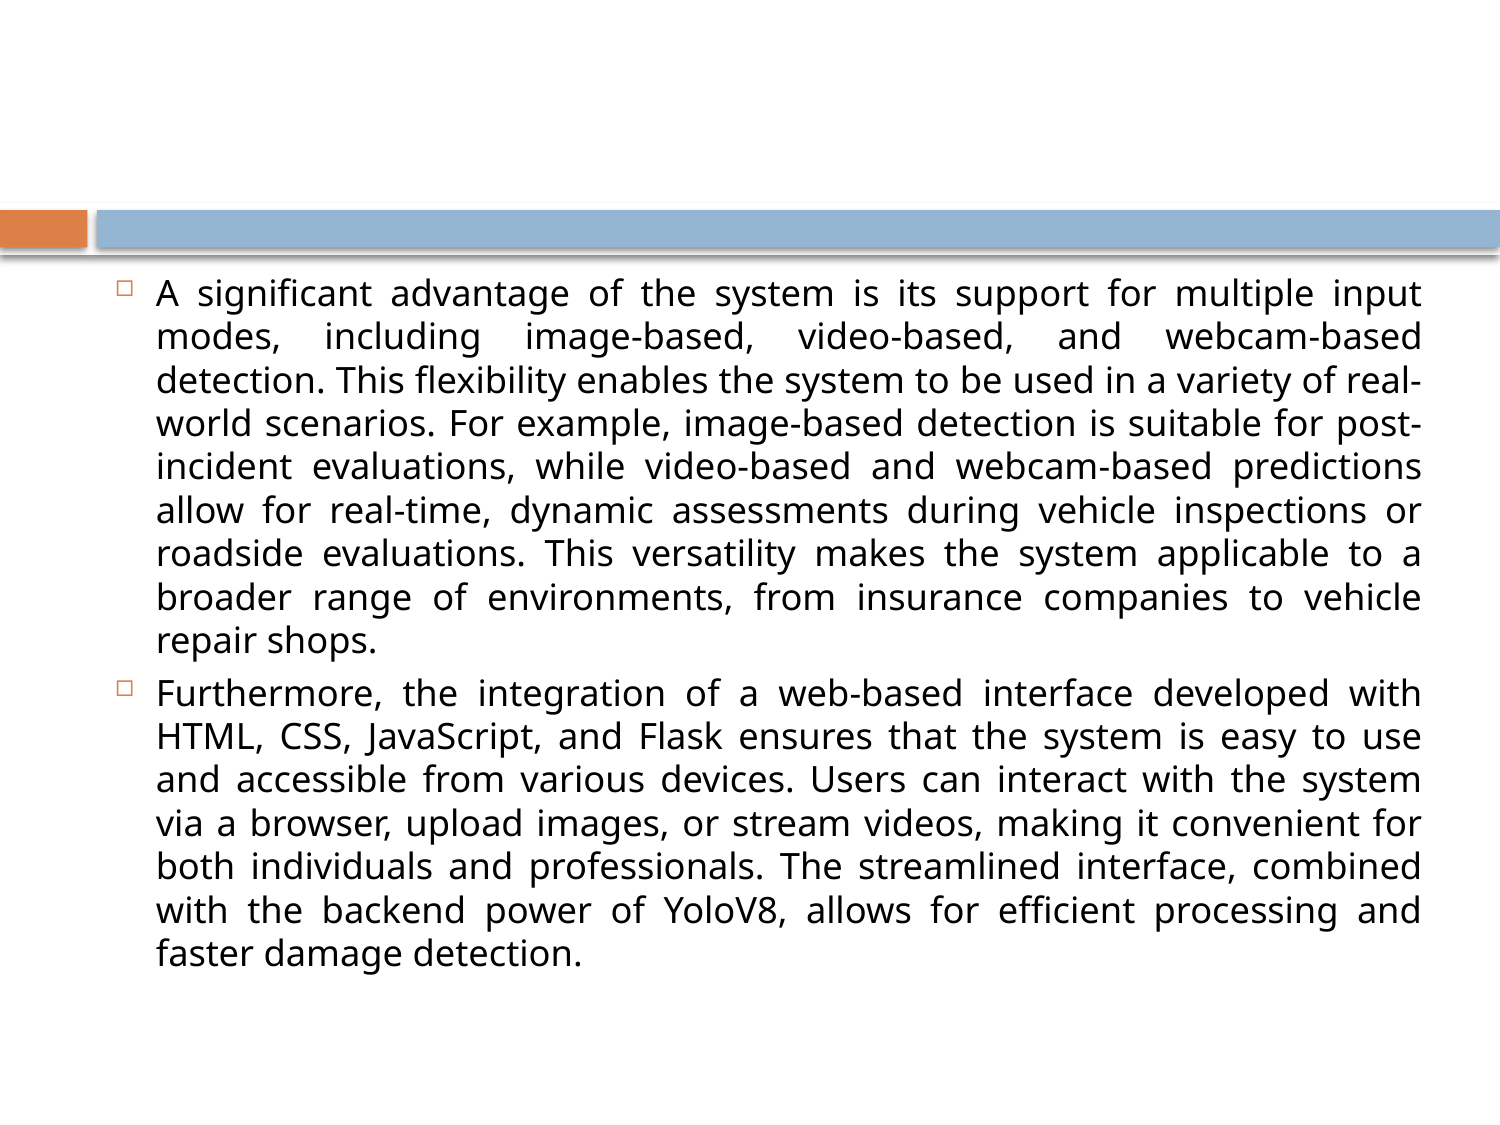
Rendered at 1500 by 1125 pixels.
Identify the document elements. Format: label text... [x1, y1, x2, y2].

list A significant advantage of the system is its support for multiple input modes, including image-based, video-based, and webcam-based detection. This flexibility enables the system to be used in a variety of real-world scenarios. For example, image-based detection is suitable for post-incident evaluations, while video-based and webcam-based predictions allow for real-time, dynamic assessments during vehicle inspections or roadside evaluations. This versatility makes the system applicable to a broader range of environments, from insurance companies to vehicle repair shops. Furthermore, the integration of a web-based interface developed with HTML, CSS, JavaScript, and Flask ensures that the system is easy to use and accessible from various devices. Users can interact with the system via a browser, upload images, or stream videos, making it convenient for both individuals and professionals. The streamlined interface, combined with the backend power of YoloV8, allows for efficient processing and faster damage detection. [100, 262, 1438, 1000]
